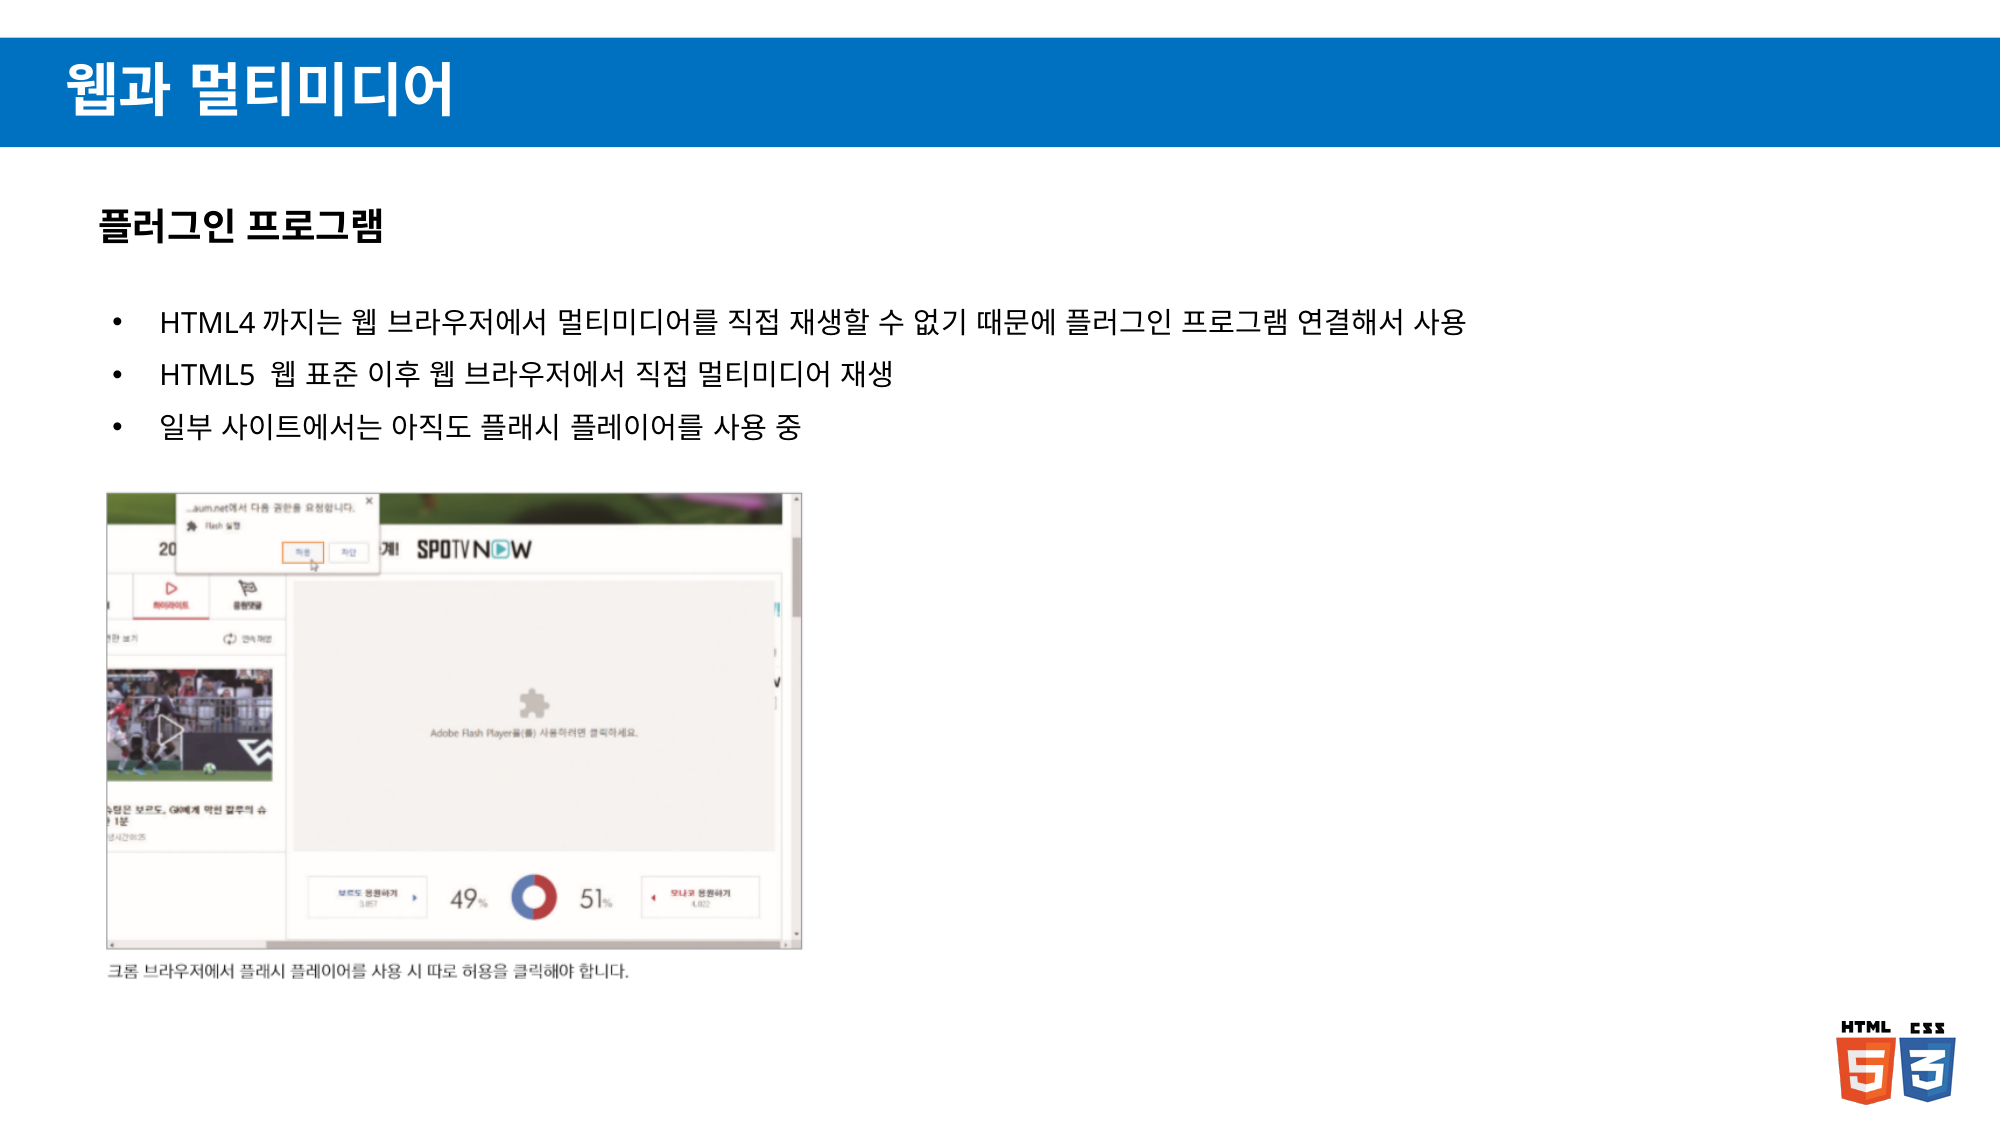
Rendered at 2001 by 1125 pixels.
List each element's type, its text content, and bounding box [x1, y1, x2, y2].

picture [1824, 1019, 1959, 1105]
title 웹과 멀티미디어 [50, 37, 1542, 148]
picture [69, 465, 822, 1008]
text_box 플러그인 프로그램 [83, 195, 460, 256]
text_box HTML4까지는 웹 브라우저에서 멀티미디어를 직접 재생할 수 없기 때문에 플러그인 프로그램 연결해서 사용 HTML5 웹 표준 이후 웹 브라우저에서 직접 멀티미디어 재생 일부 사이트에서는 아직도 플래시 플레이어를 사용 중 [97, 279, 1587, 557]
